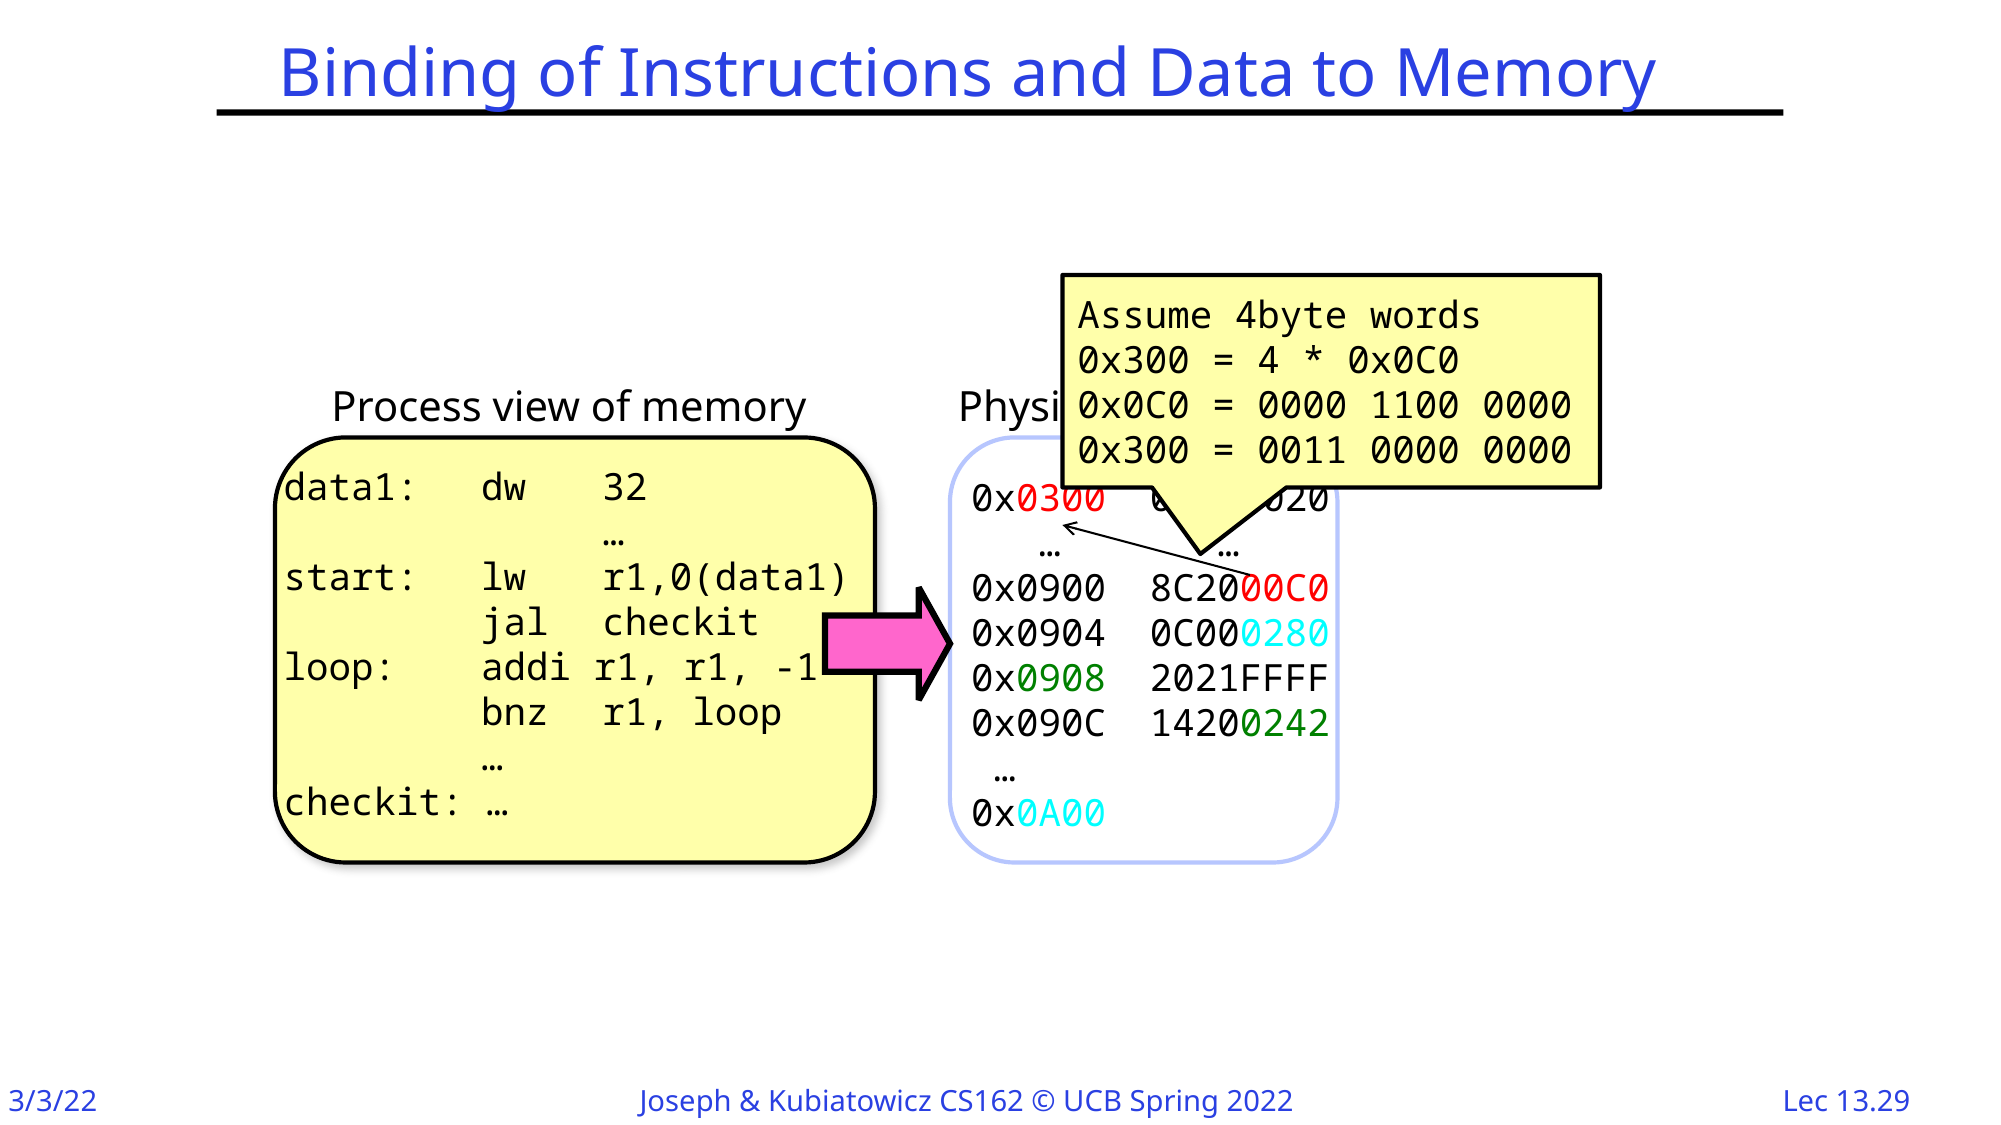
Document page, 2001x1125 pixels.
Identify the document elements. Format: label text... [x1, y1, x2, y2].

text_box [299, 437, 819, 455]
text_box [286, 830, 819, 863]
text_box data1: dw 32 … start: lw r1,0(data1) jal checkit loop: addi r1, r1, -1 bnz r1, loop … checkit: … [249, 455, 819, 830]
text_box Process view of memory [316, 371, 822, 437]
title Binding of Instructions and Data to Memory [249, 0, 1688, 150]
text_box Assume 4byte words 0x300 = 4 * 0x0C0 0x0C0 = 0000 1100 0000 0x300 = 0011 0000 0000 [1062, 274, 1600, 488]
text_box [824, 371, 1351, 863]
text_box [1062, 524, 1251, 576]
